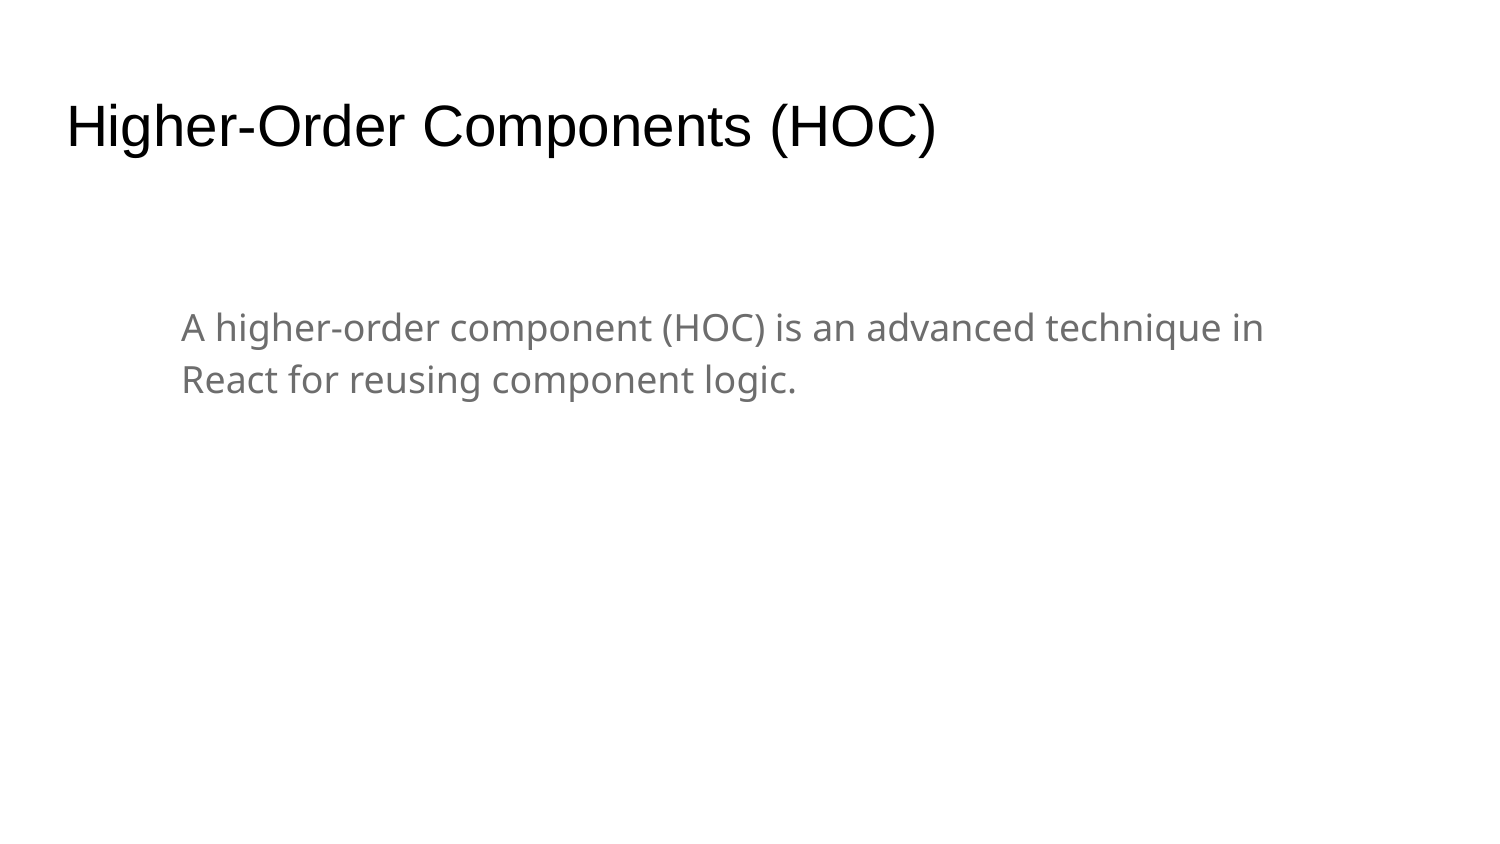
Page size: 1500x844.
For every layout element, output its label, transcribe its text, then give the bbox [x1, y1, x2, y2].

list A higher-order component (HOC) is an advanced technique in React for reusing component logic. [166, 282, 1381, 725]
title Higher-Order Components (HOC) [51, 72, 1449, 167]
